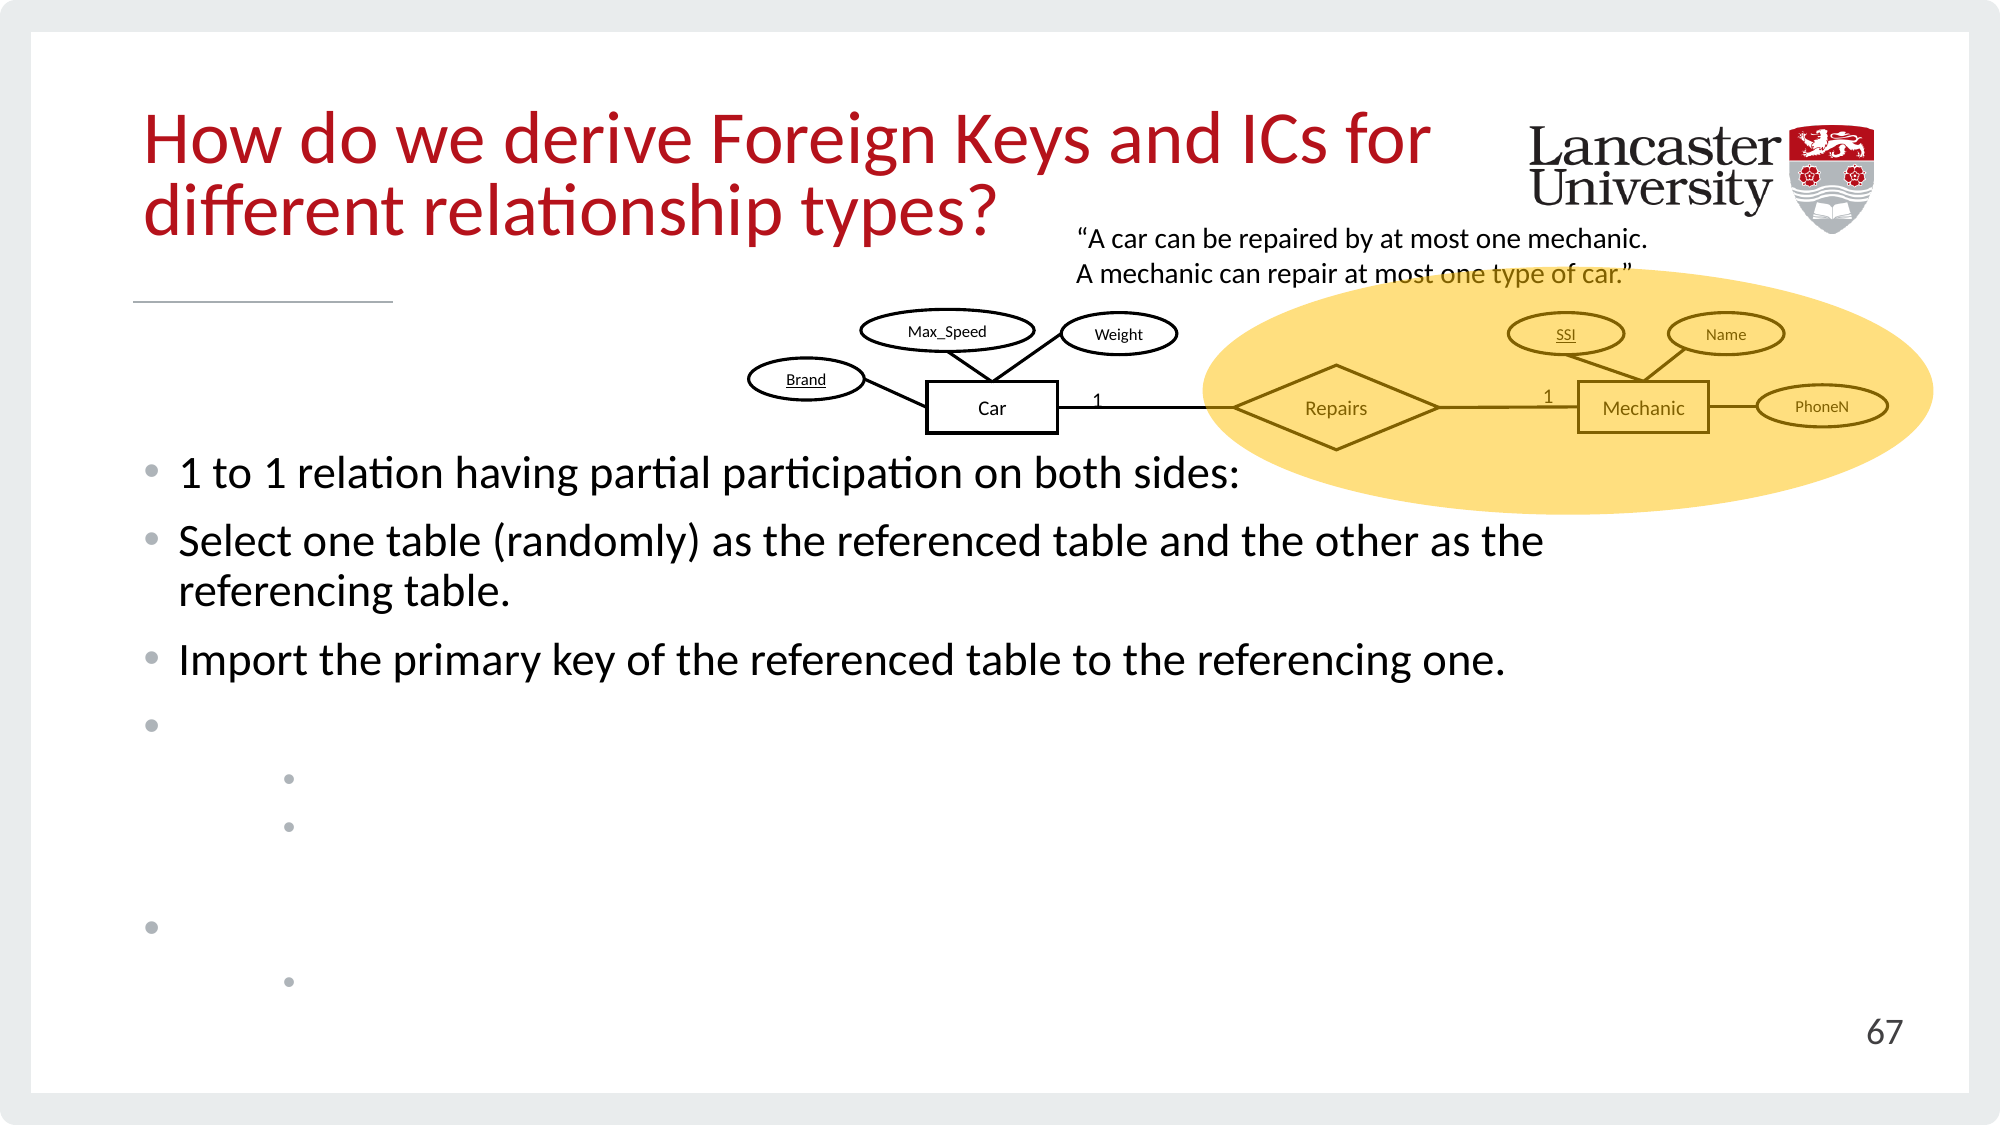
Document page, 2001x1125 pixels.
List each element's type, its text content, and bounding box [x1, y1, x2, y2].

text_box [1293, 266, 1843, 309]
slide_number 67 [1738, 999, 1919, 1060]
text_box 1 to 1 relation having partial participation on both sides: Select one table (randomly) as the referenced table and the other as the referencing table. Import the primary key of the referenced table to the referencing one. This key will be the foreign key and declare it its foreign key: Car(Brand:TEXT,Weight:INT,Length:DOUBLE,Max_Speed:INT, PRIMARY KEY:BRAND) Mec_Rep(SSI:TEXT,Name:TEXT,Phone:TEXT,Brand:TEXT, PRIMARY KEY:SSI, Foreign Key: Brand REFERENCING:CAR) Do you think that this is enough? Car(Brand:TEXT,Weight:INT,Length:DOUBLE,Max_Speed:INT, PRIMARY KEY:BRAND) Mec_Rep(SSI:TEXT,Name:TEXT,Phone:TEXT,Brand:TEXT, PRIMARY KEY:SSI, Foreign Key: Brand REFERENCING:CAR, Brand is Unique, on Delete SET NULL) [128, 440, 1738, 1108]
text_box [748, 309, 1888, 450]
title How do we derive Foreign Keys and ICs for different relationship types? [128, 78, 1482, 279]
text_box [1247, 330, 1934, 515]
text_box “A car can be repaired by at most one mechanic. A mechanic can repair at most one type of car.” [1061, 212, 1669, 297]
